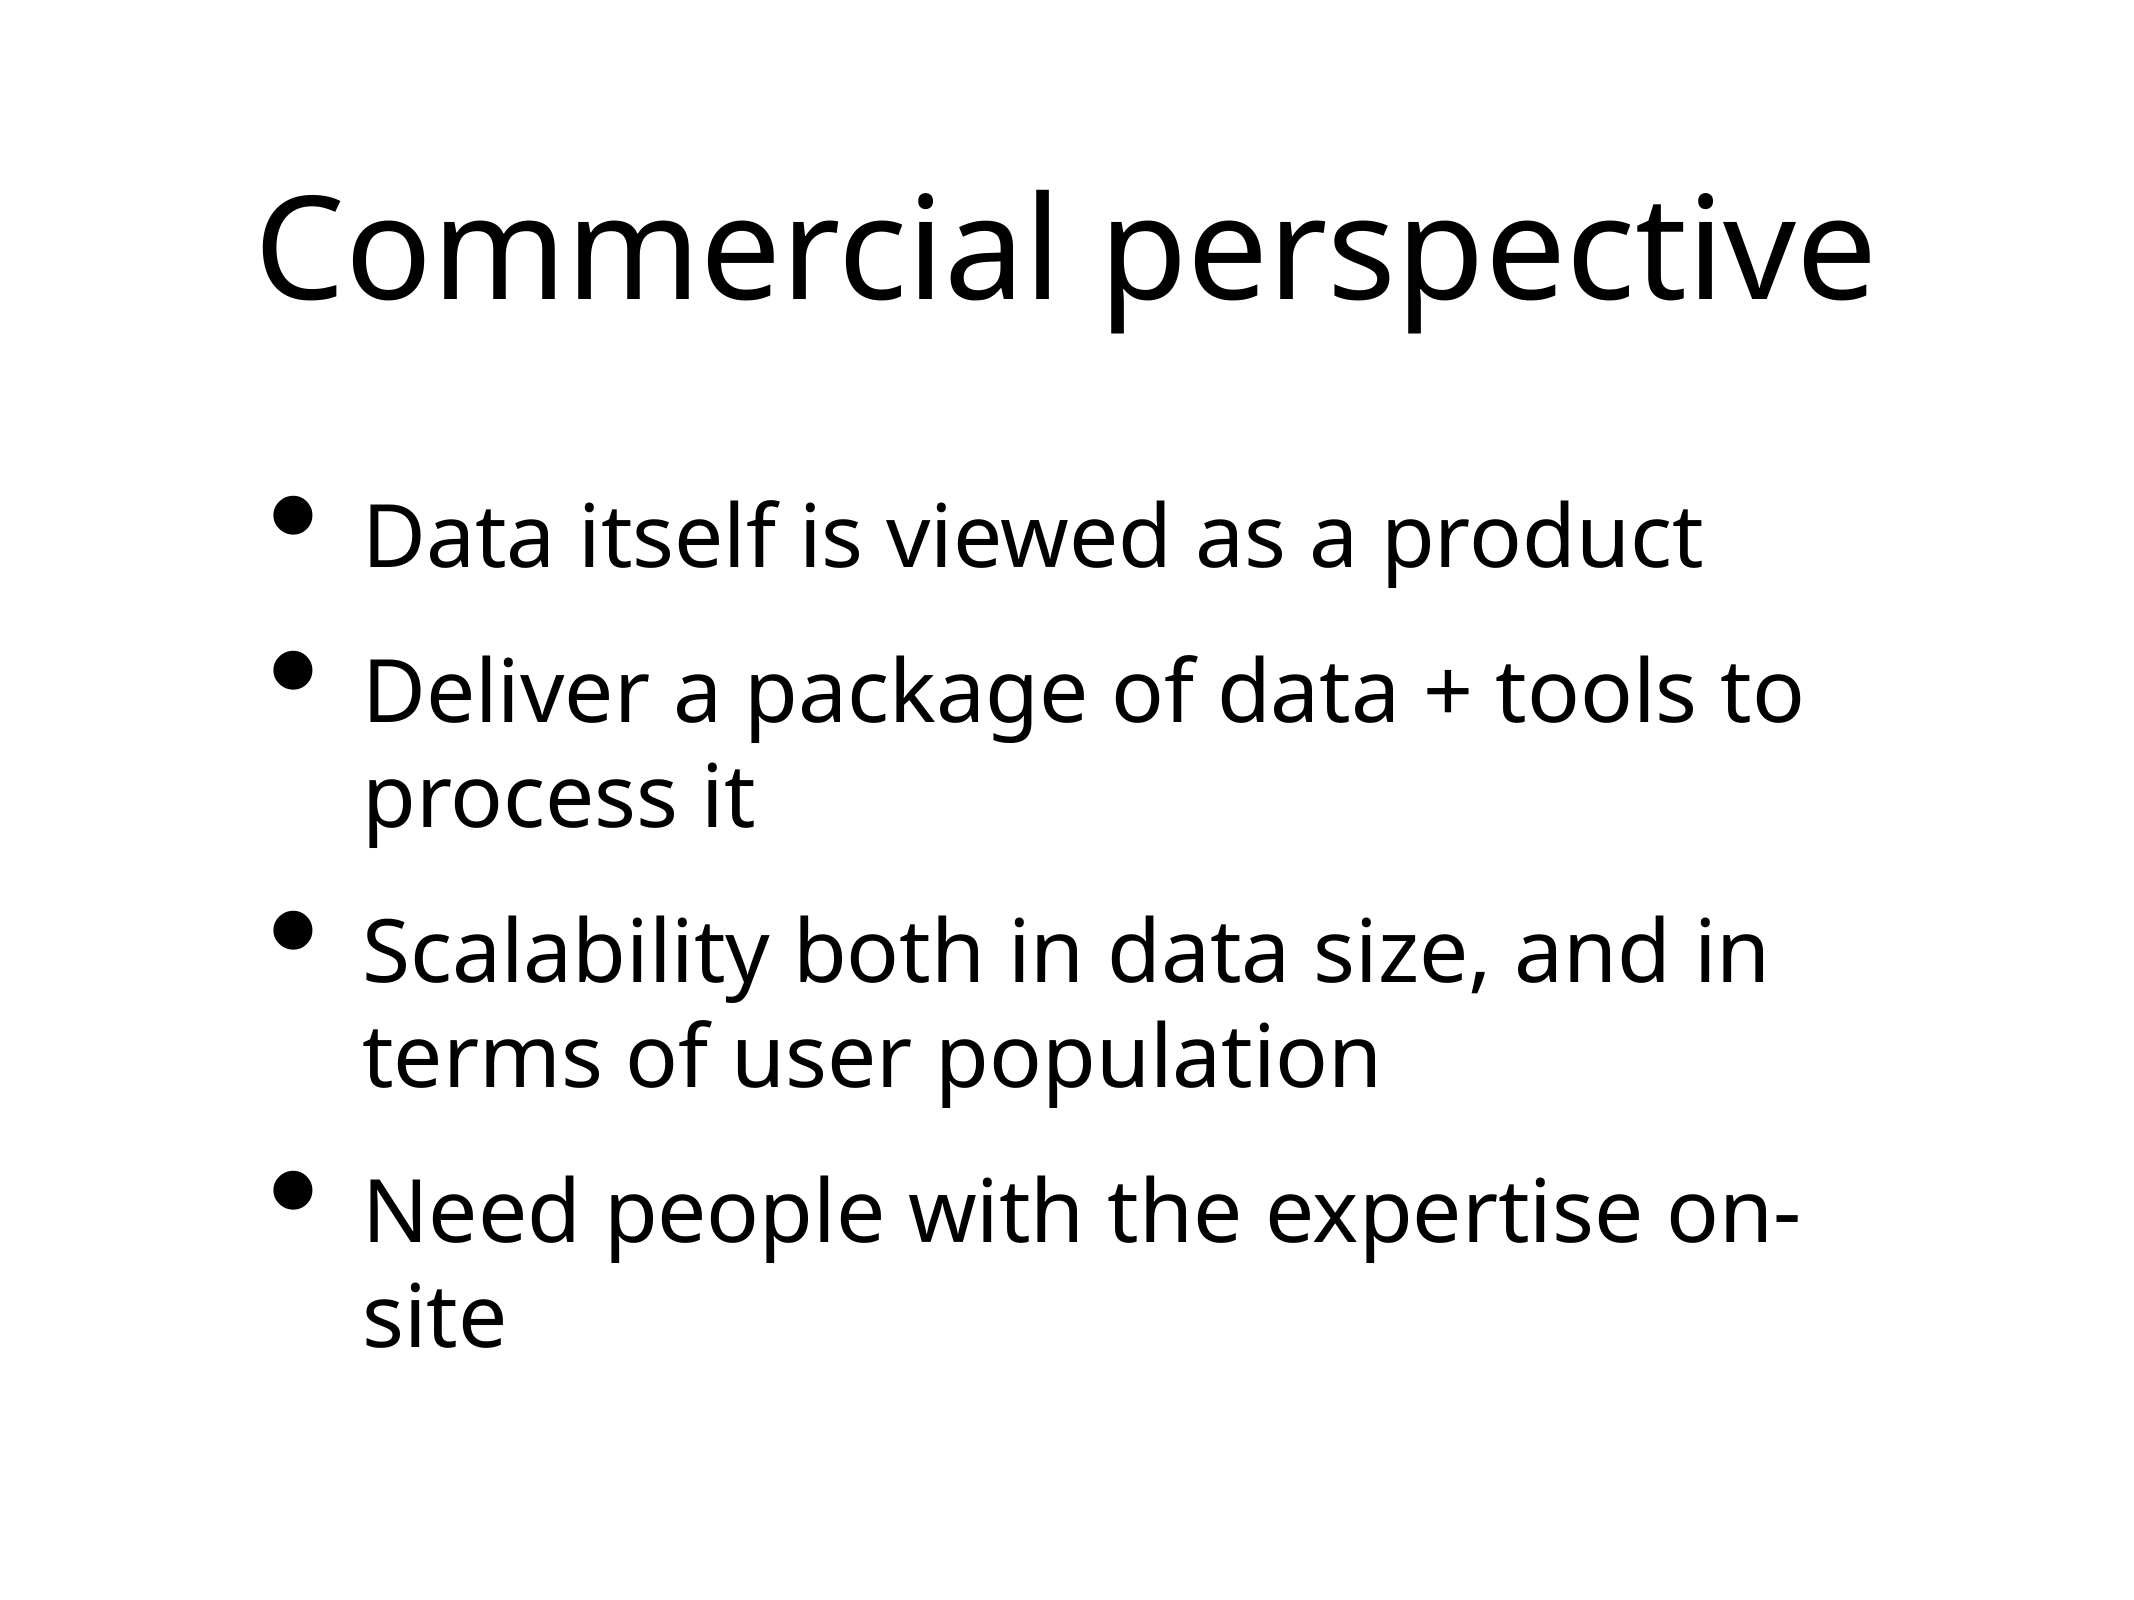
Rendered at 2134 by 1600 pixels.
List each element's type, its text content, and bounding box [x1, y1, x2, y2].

title Commercial perspective [207, 41, 1926, 443]
list Data itself is viewed as a product Deliver a package of data + tools to process it Scalability both in data size, and in terms of user population Need people with the expertise on-site [207, 453, 1926, 1393]
